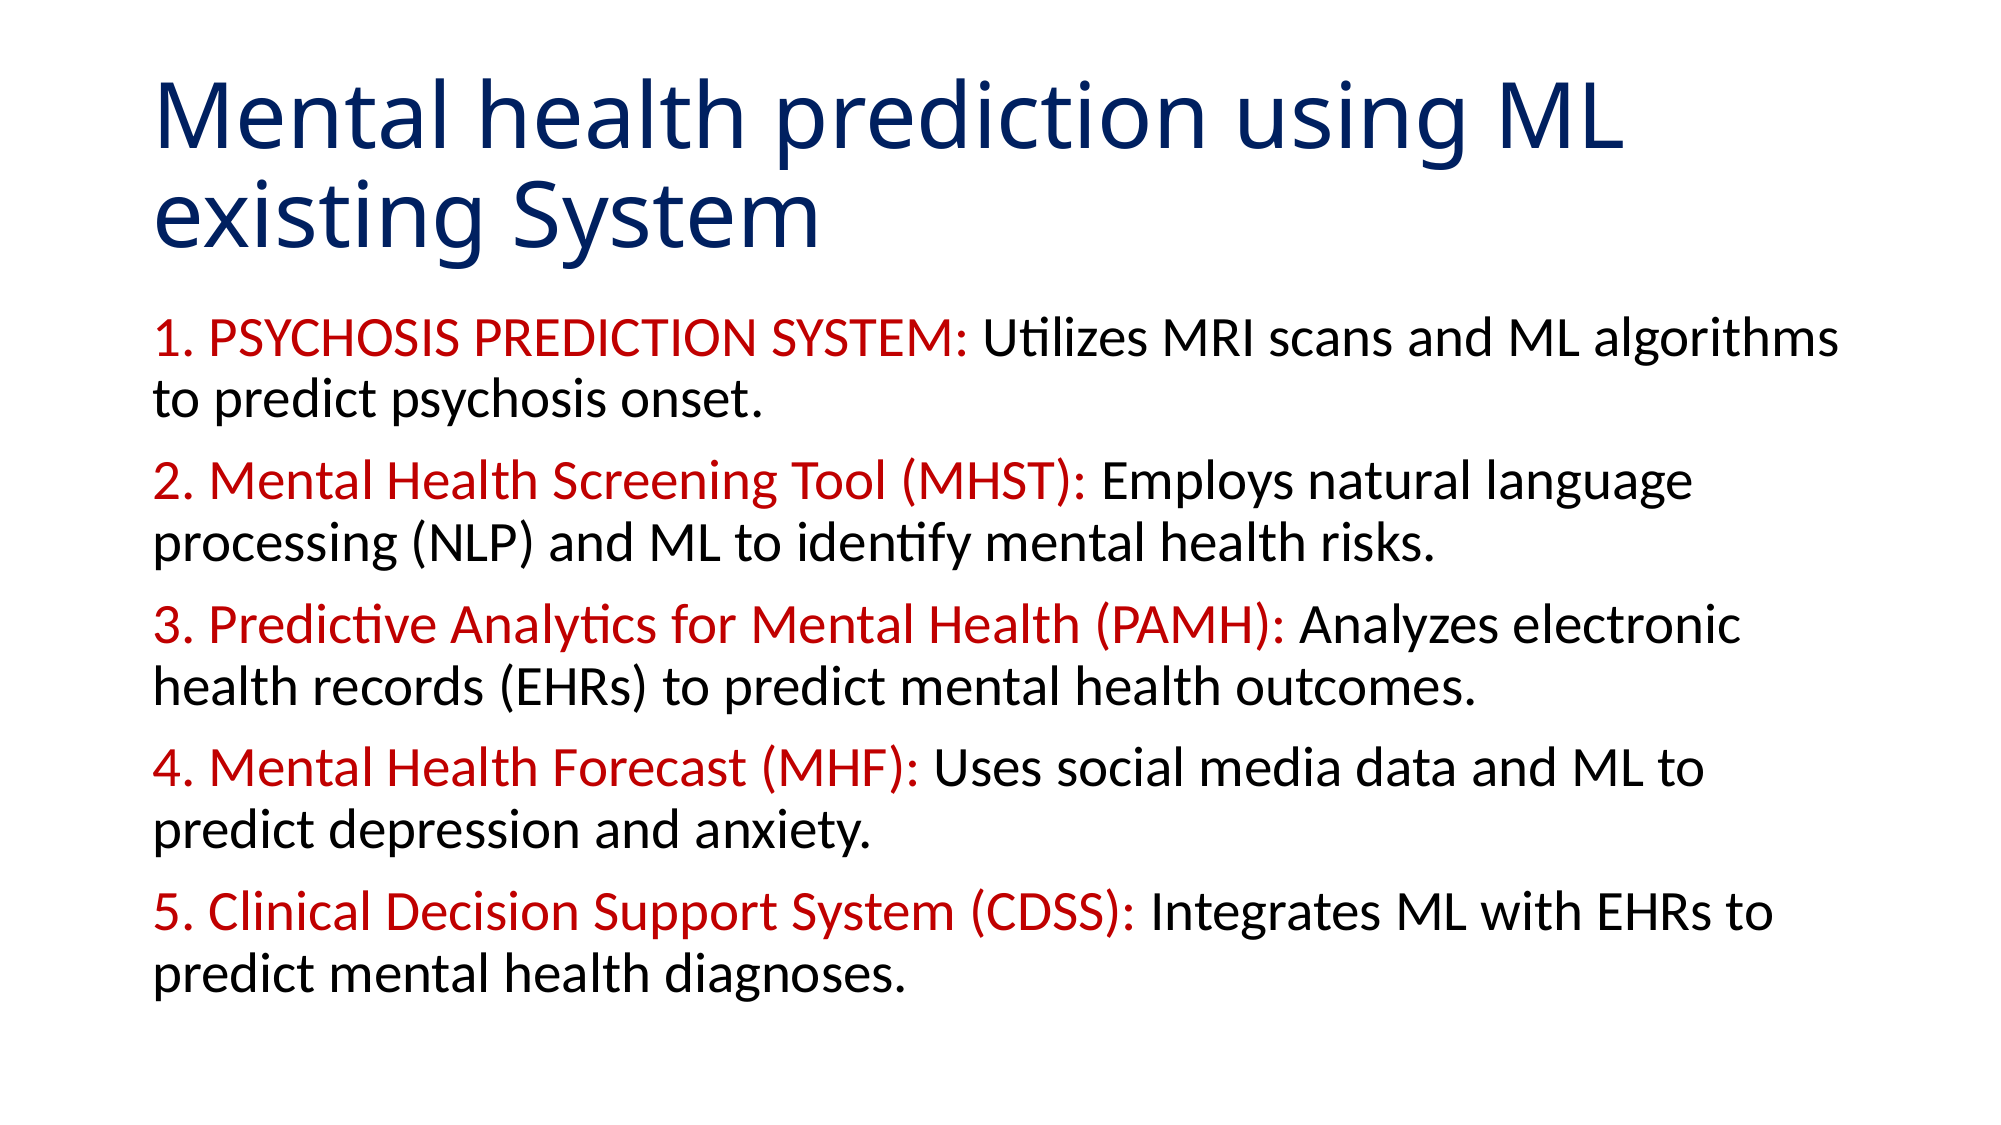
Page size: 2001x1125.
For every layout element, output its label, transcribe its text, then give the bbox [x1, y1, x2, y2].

title Mental health prediction using ML existing System [137, 59, 1863, 278]
list 1. PSYCHOSIS PREDICTION SYSTEM: Utilizes MRI scans and ML algorithms to predict psychosis onset. 2. Mental Health Screening Tool (MHST): Employs natural language processing (NLP) and ML to identify mental health risks. 3. Predictive Analytics for Mental Health (PAMH): Analyzes electronic health records (EHRs) to predict mental health outcomes. 4. Mental Health Forecast (MHF): Uses social media data and ML to predict depression and anxiety. 5. Clinical Decision Support System (CDSS): Integrates ML with EHRs to predict mental health diagnoses. [137, 299, 1863, 1014]
